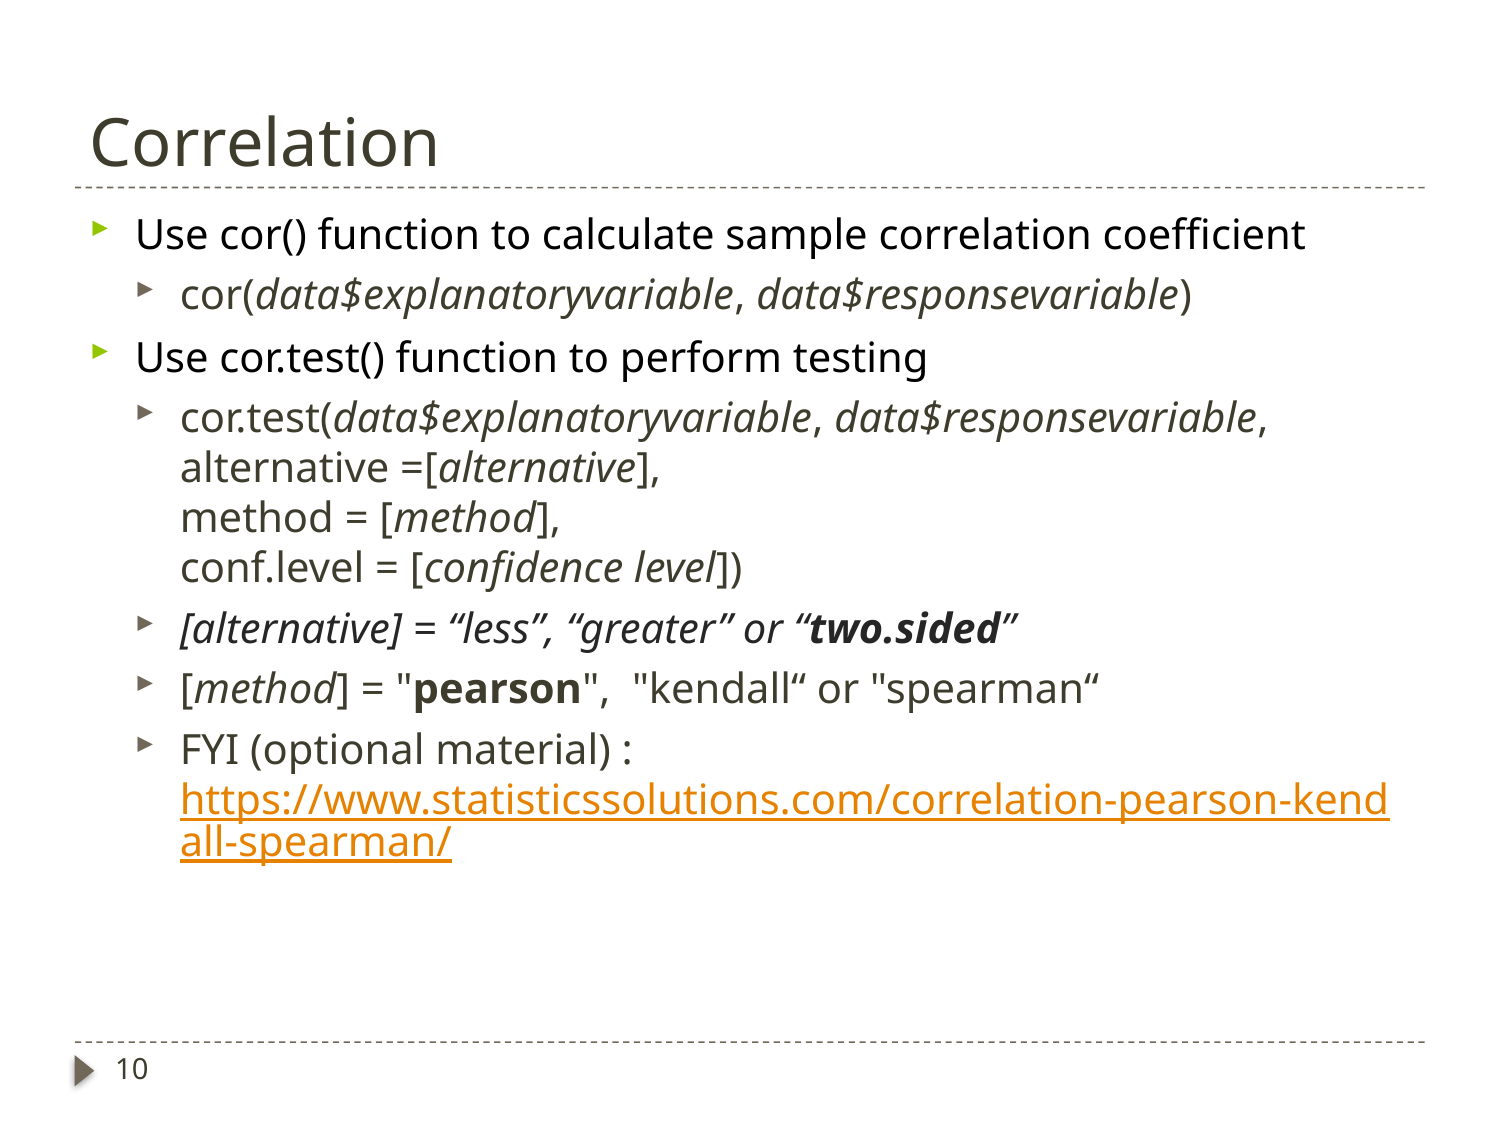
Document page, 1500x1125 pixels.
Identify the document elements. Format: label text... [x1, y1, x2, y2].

list Use cor() function to calculate sample correlation coefficient cor(data$explanatoryvariable, data$responsevariable) Use cor.test() function to perform testing cor.test(data$explanatoryvariable, data$responsevariable, alternative =[alternative], method = [method], conf.level = [confidence level]) [alternative] = “less”, “greater” or “two.sided” [method] = "pearson", "kendall“ or "spearman“ FYI (optional material) : https://www.statisticssolutions.com/correlation-pearson-kendall-spearman/ [75, 200, 1425, 1010]
slide_number 10 [100, 1042, 426, 1103]
title Correlation [75, 24, 1425, 188]
